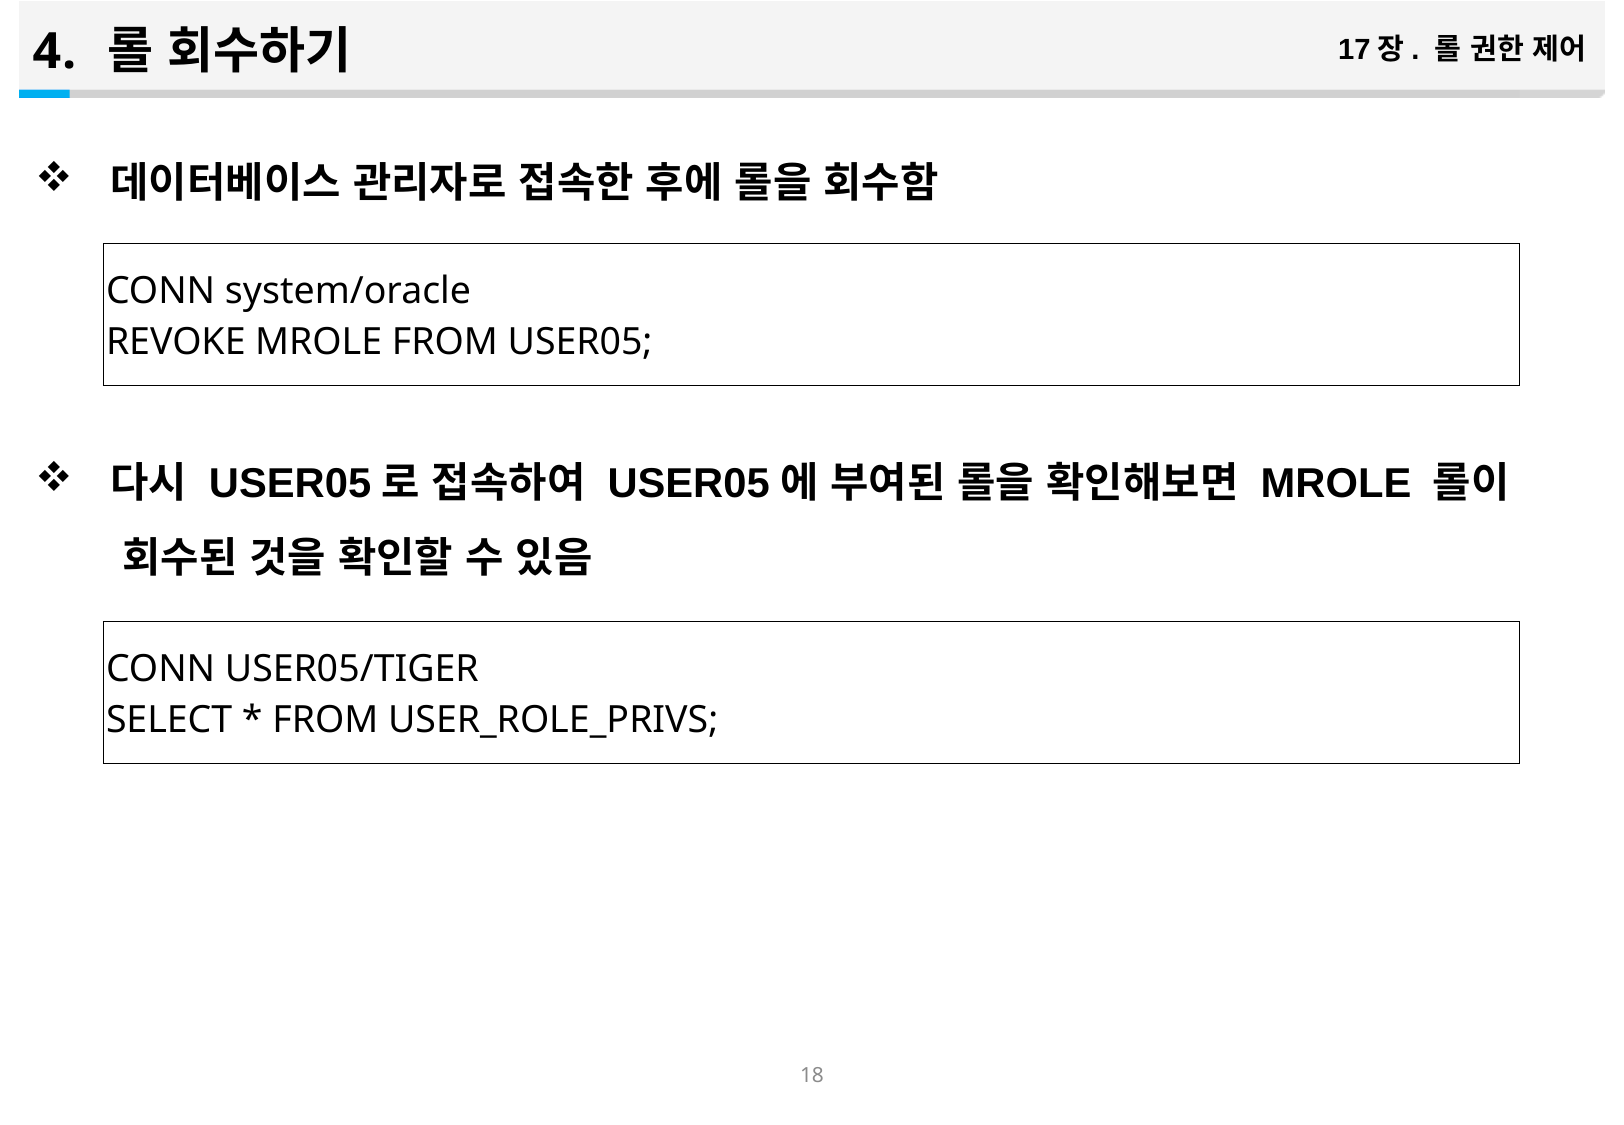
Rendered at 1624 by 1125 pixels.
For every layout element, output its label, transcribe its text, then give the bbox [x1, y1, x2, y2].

picture [19, 1, 1605, 98]
table_header CONN system/oracle REVOKE MROLE FROM USER05; [104, 244, 1519, 385]
text_box 데이터베이스 관리자로 접속한 후에 롤을 회수함 다시 USER05로 접속하여 USER05에 부여된 롤을 확인해보면 MROLE 롤이 회수된 것을 확인할 수 있음 [20, 123, 1602, 589]
text_box 17장. 롤 권한 제어 [1323, 22, 1602, 73]
table_header CONN USER05/TIGER SELECT * FROM USER_ROLE_PRIVS; [104, 622, 1519, 763]
slide_number 17 [622, 1045, 1002, 1106]
list 롤 회수하기 [17, 11, 1167, 85]
